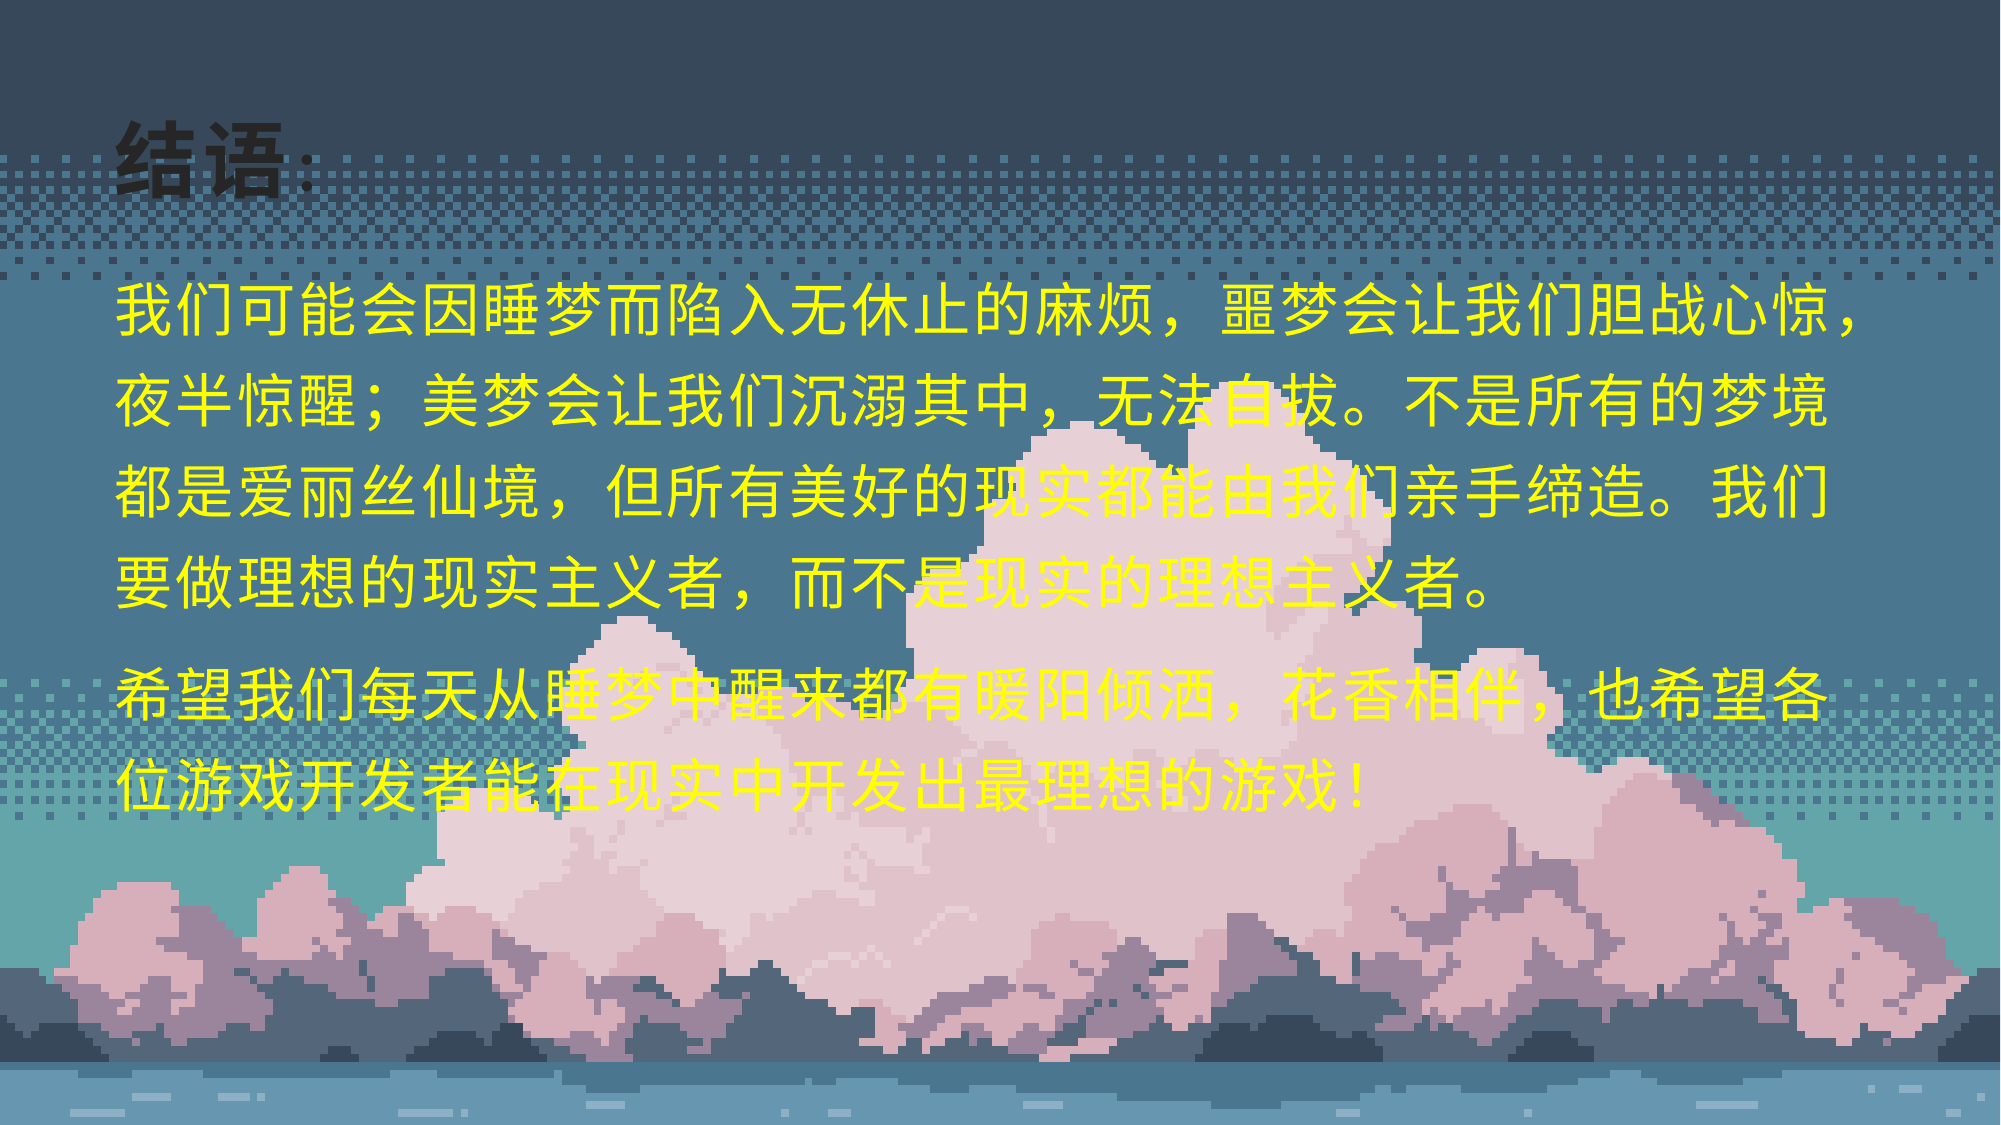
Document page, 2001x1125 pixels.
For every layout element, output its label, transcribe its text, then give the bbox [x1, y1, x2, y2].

title 结语： [99, 99, 1900, 216]
picture [0, 0, 2001, 1125]
list 我们可能会因睡梦而陷入无休止的麻烦，噩梦会让我们胆战心惊，夜半惊醒；美梦会让我们沉溺其中，无法自拔。不是所有的梦境都是爱丽丝仙境，但所有美好的现实都能由我们亲手缔造。我们要做理想的现实主义者，而不是现实的理想主义者。 希望我们每天从睡梦中醒来都有暖阳倾洒，花香相伴，也希望各位游戏开发者能在现实中开发出最理想的游戏！ [99, 244, 1900, 1026]
